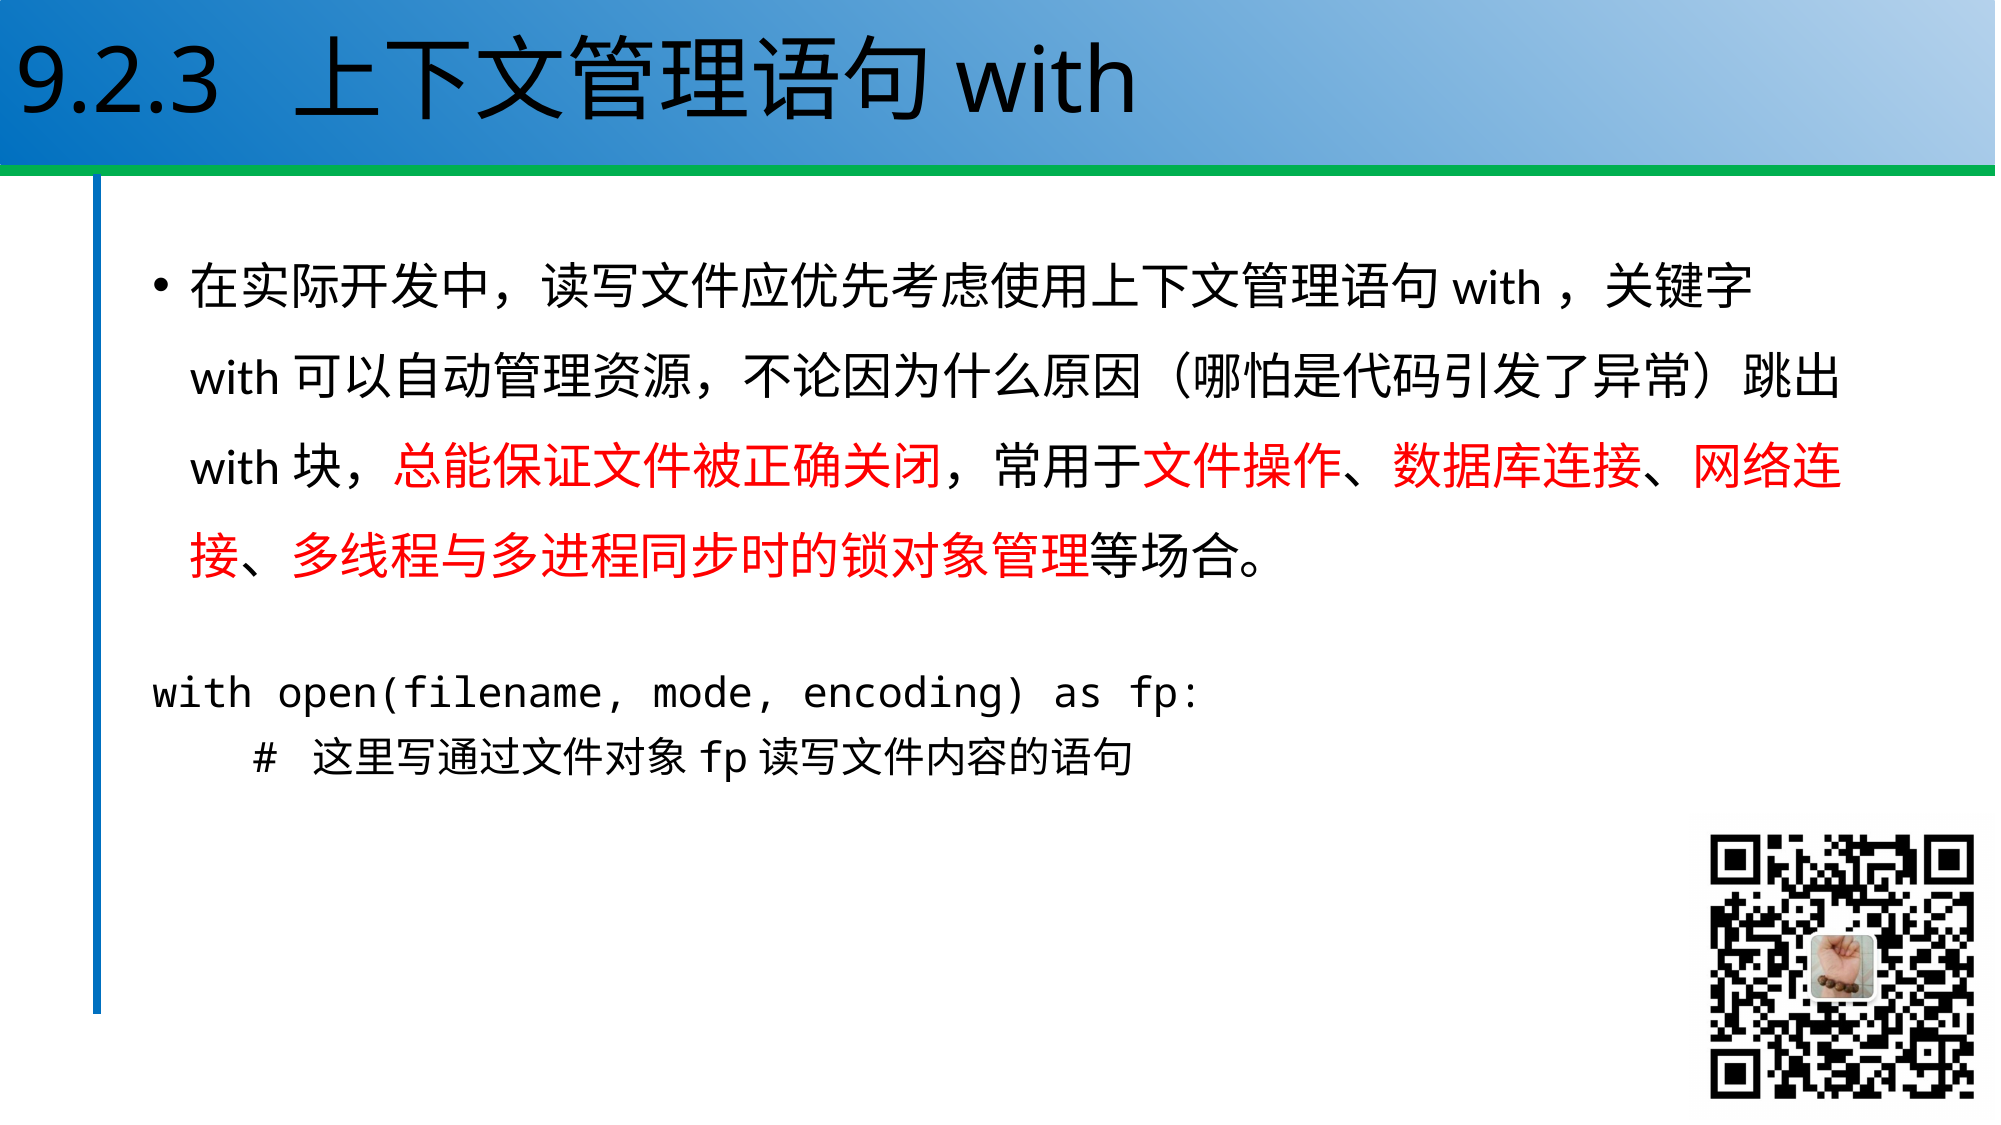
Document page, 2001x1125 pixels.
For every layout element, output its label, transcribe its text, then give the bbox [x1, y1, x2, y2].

title 9.2.3 上下文管理语句with [0, 0, 1995, 165]
slide_number [1412, 1042, 1863, 1103]
list 在实际开发中，读写文件应优先考虑使用上下文管理语句with，关键字with可以自动管理资源，不论因为什么原因（哪怕是代码引发了异常）跳出with块，总能保证文件被正确关闭，常用于文件操作、数据库连接、网络连接、多线程与多进程同步时的锁对象管理等场合。 with open(filename, mode, encoding) as fp: # 这里写通过文件对象fp读写文件内容的语句 [137, 216, 1863, 978]
picture [1689, 813, 1995, 1120]
